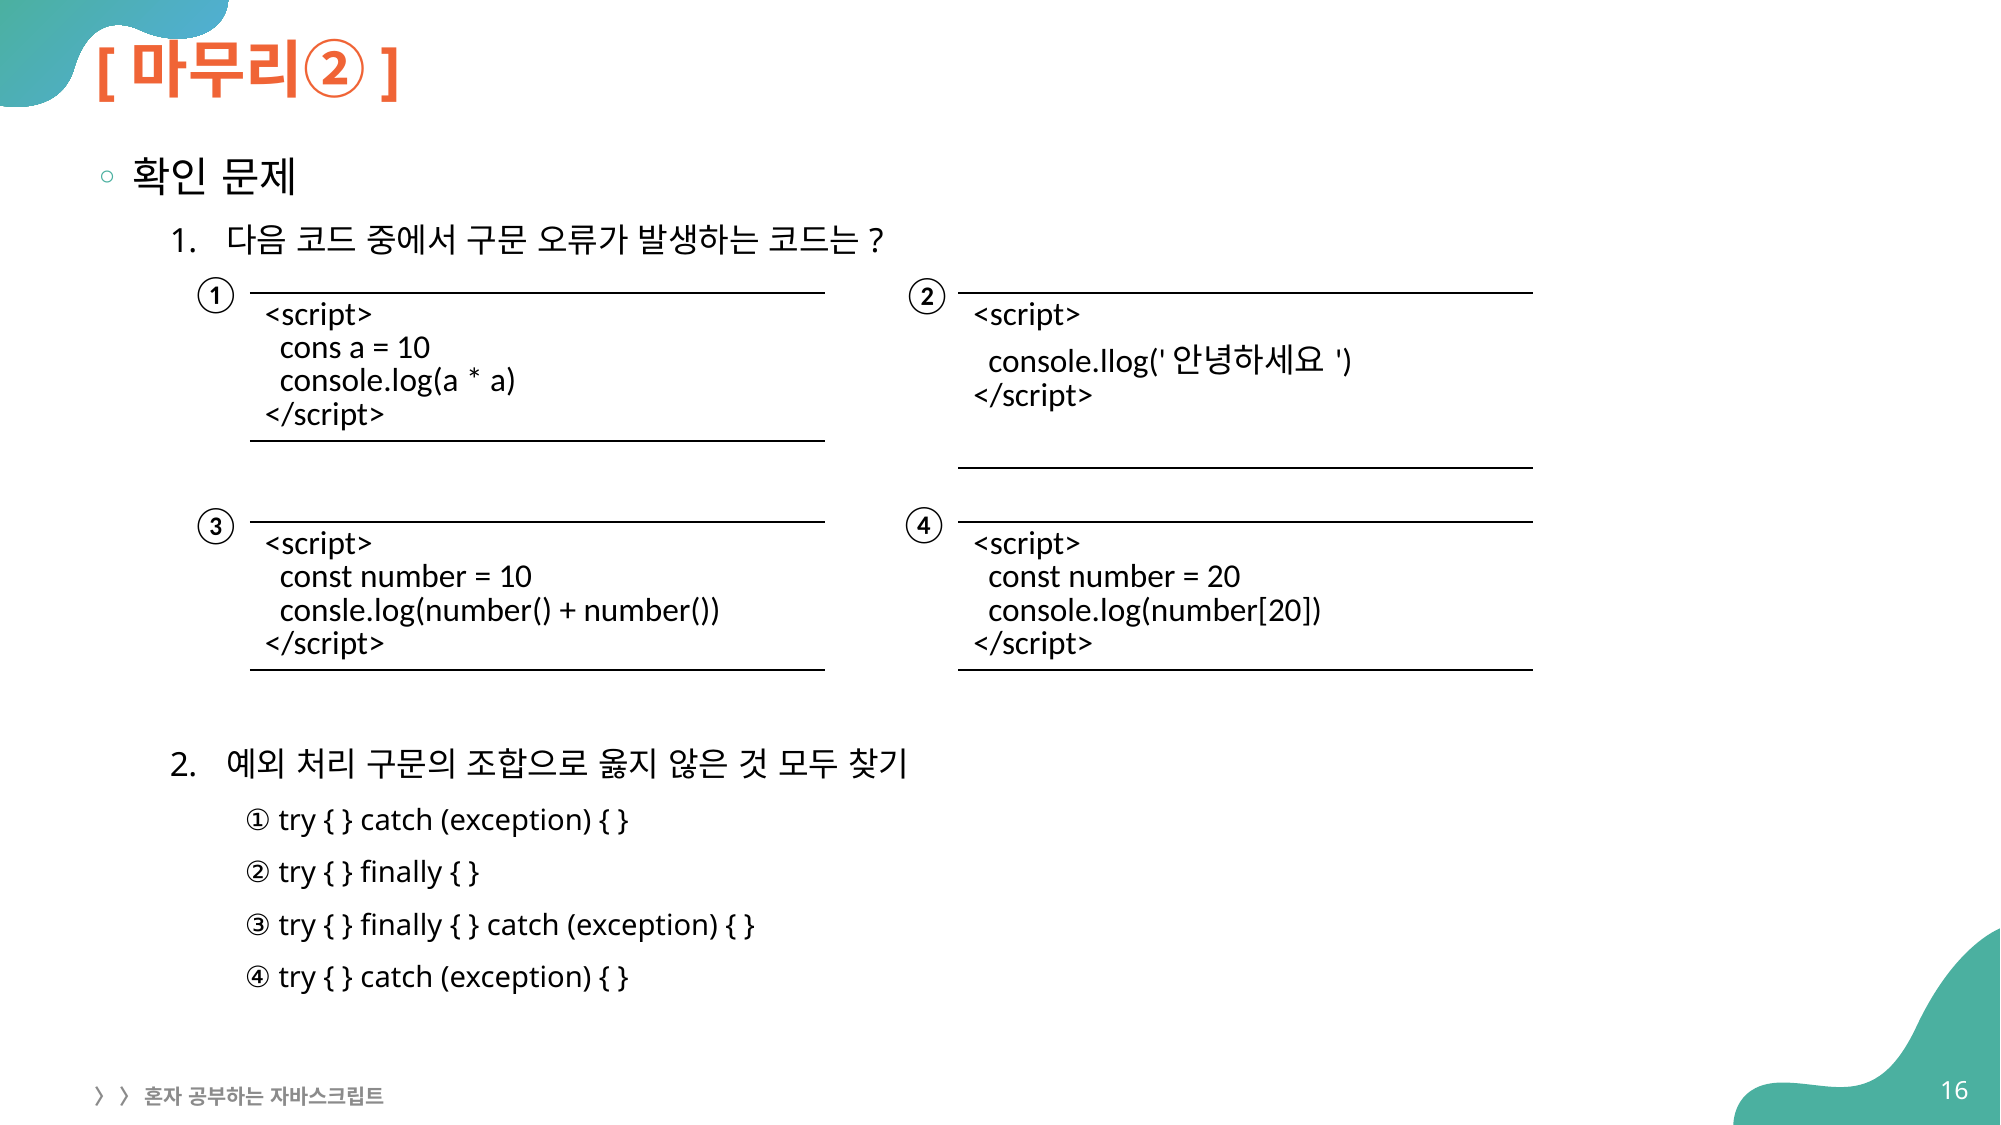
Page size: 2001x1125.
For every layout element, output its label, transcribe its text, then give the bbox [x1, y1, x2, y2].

text_box ① [176, 262, 256, 323]
text_box ③ [176, 494, 256, 554]
text_box ② [887, 263, 967, 324]
table_header <script> const number = 10 consle.log(number() + number()) </script> [250, 523, 825, 669]
table_header <script> cons a = 10 console.log(a * a) </script> [250, 294, 825, 440]
text_box 확인 문제 다음 코드 중에서 구문 오류가 발생하는 코드는? 예외 처리 구문의 조합으로 옳지 않은 것 모두 찾기 ① try { } catch (exception) { } ② try { } finally { } ③ try { } finally { } catch (exception) { } ④ try { } catch (exception) { } [79, 133, 1931, 1079]
footer 〉 〉 혼자 공부하는 자바스크립트 [79, 1079, 755, 1114]
slide_number 16 [1917, 1061, 1984, 1122]
title [마무리②] [79, 17, 1931, 128]
table_header <script> console.llog('안녕하세요') </script> [958, 294, 1533, 467]
text_box ④ [884, 493, 964, 553]
table_header <script> const number = 20 console.log(number[20]) </script> [958, 523, 1533, 669]
